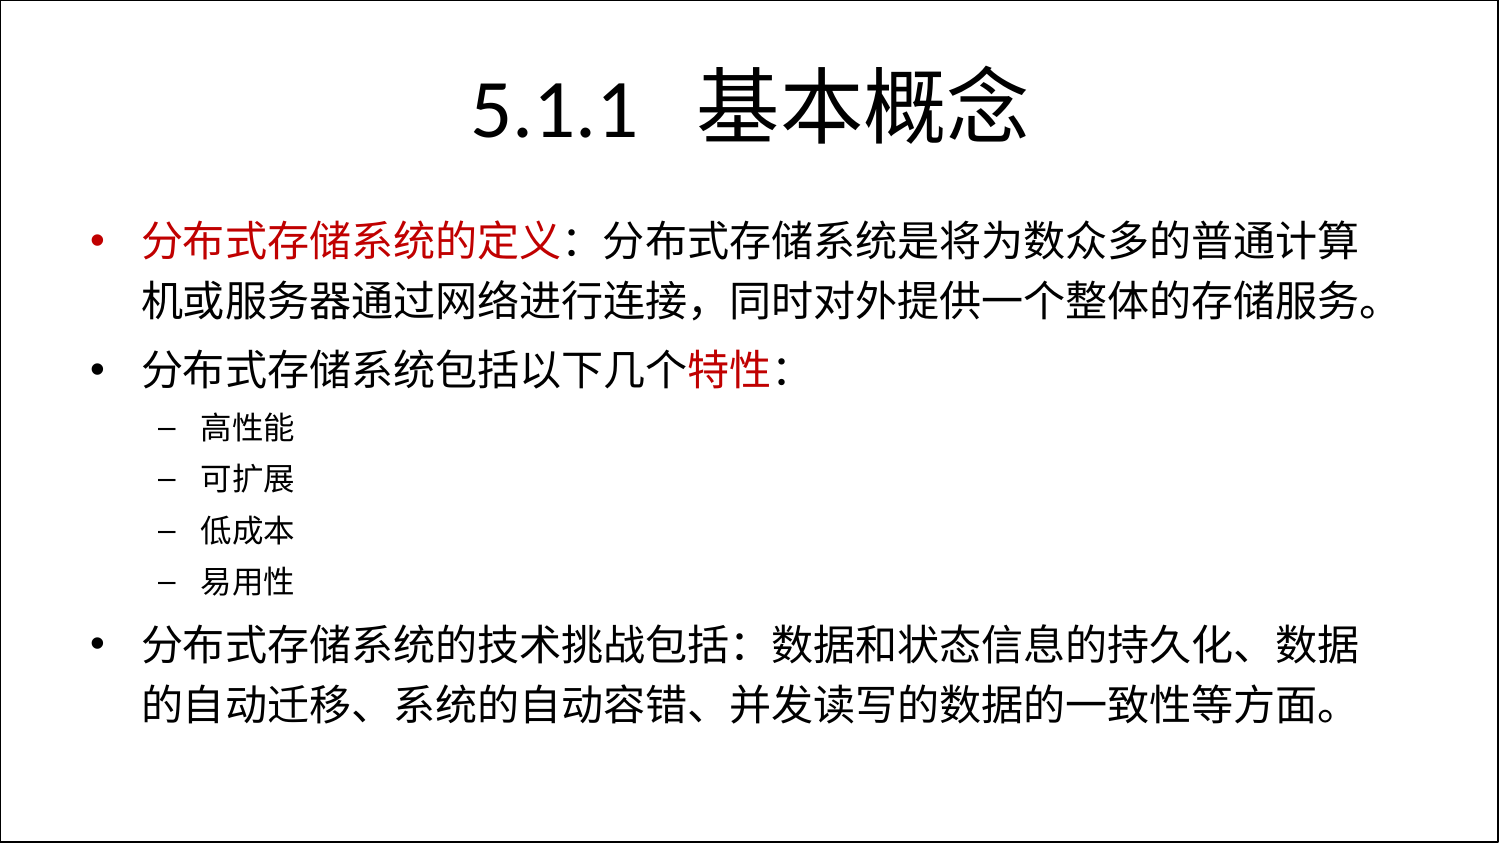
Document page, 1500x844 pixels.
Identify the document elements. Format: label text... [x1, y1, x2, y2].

list 分布式存储系统的定义：分布式存储系统是将为数众多的普通计算机或服务器通过网络进行连接，同时对外提供一个整体的存储服务。 分布式存储系统包括以下几个特性： 高性能 可扩展 低成本 易用性 分布式存储系统的技术挑战包括：数据和状态信息的持久化、数据的自动迁移、系统的自动容错、并发读写的数据的一致性等方面。 [75, 196, 1400, 824]
title 5.1.1 基本概念 [75, 33, 1425, 175]
